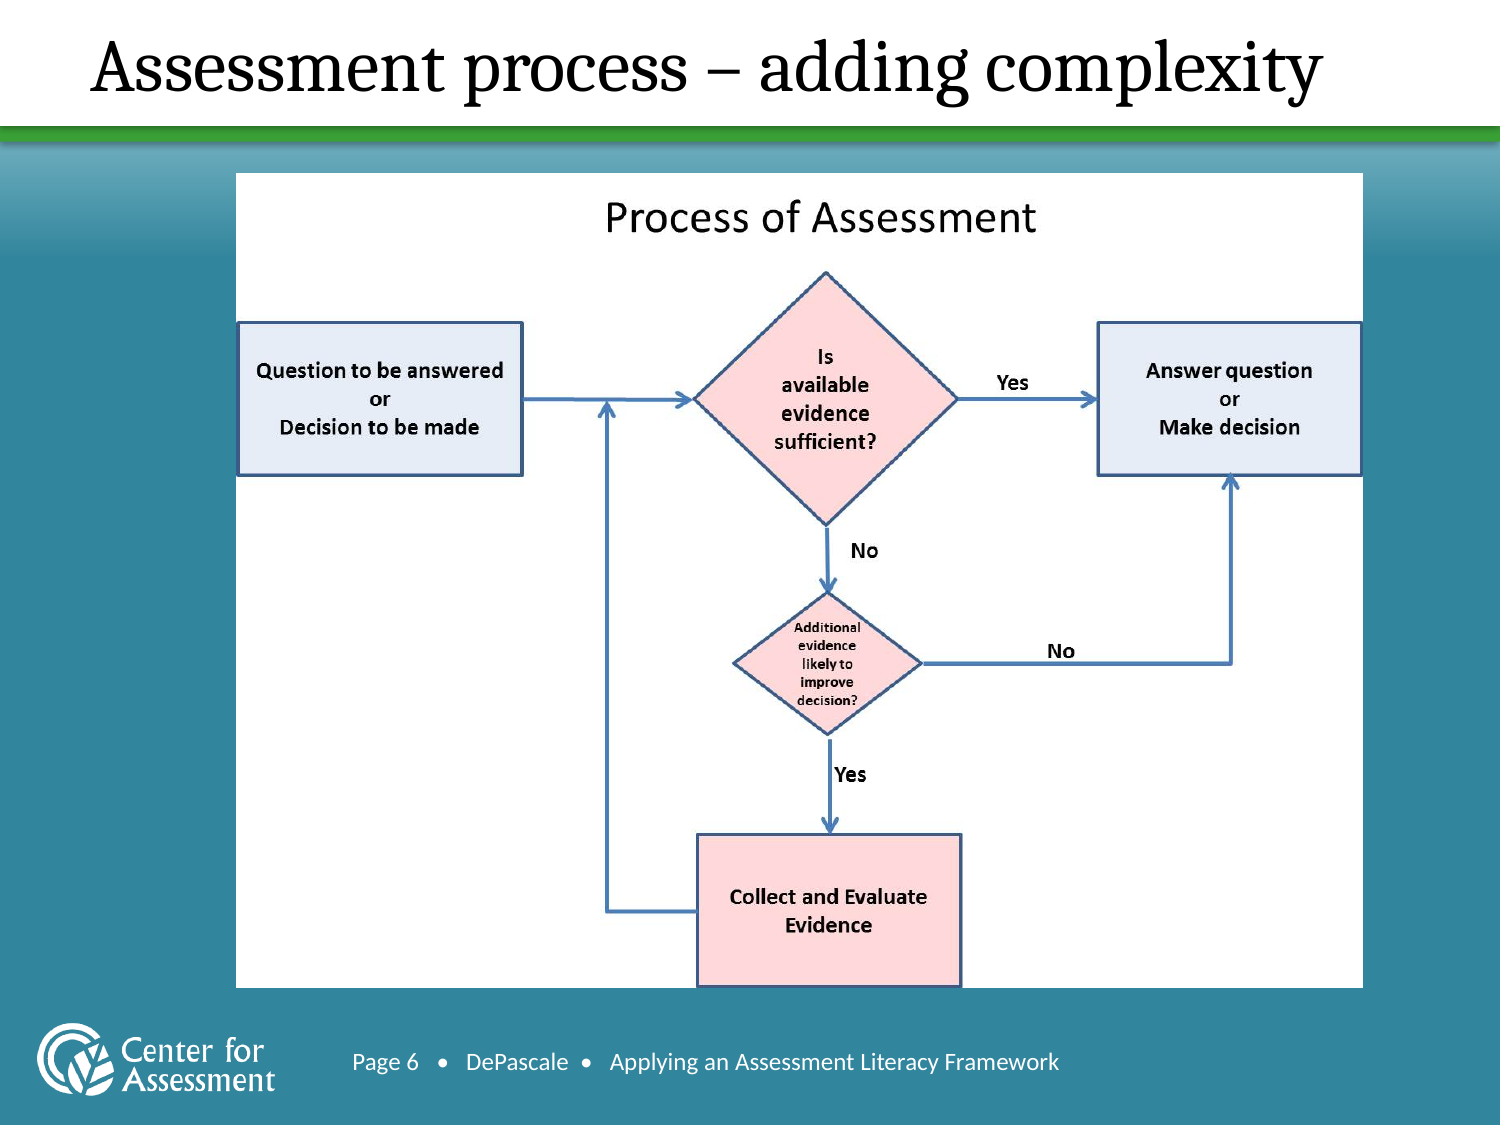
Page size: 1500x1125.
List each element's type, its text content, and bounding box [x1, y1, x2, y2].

picture [37, 999, 275, 1119]
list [236, 172, 1363, 988]
title Assessment process – adding complexity [75, 21, 1413, 102]
slide_number Page 6 • DePascale • Applying an Assessment Literacy Framework [337, 1044, 1413, 1099]
